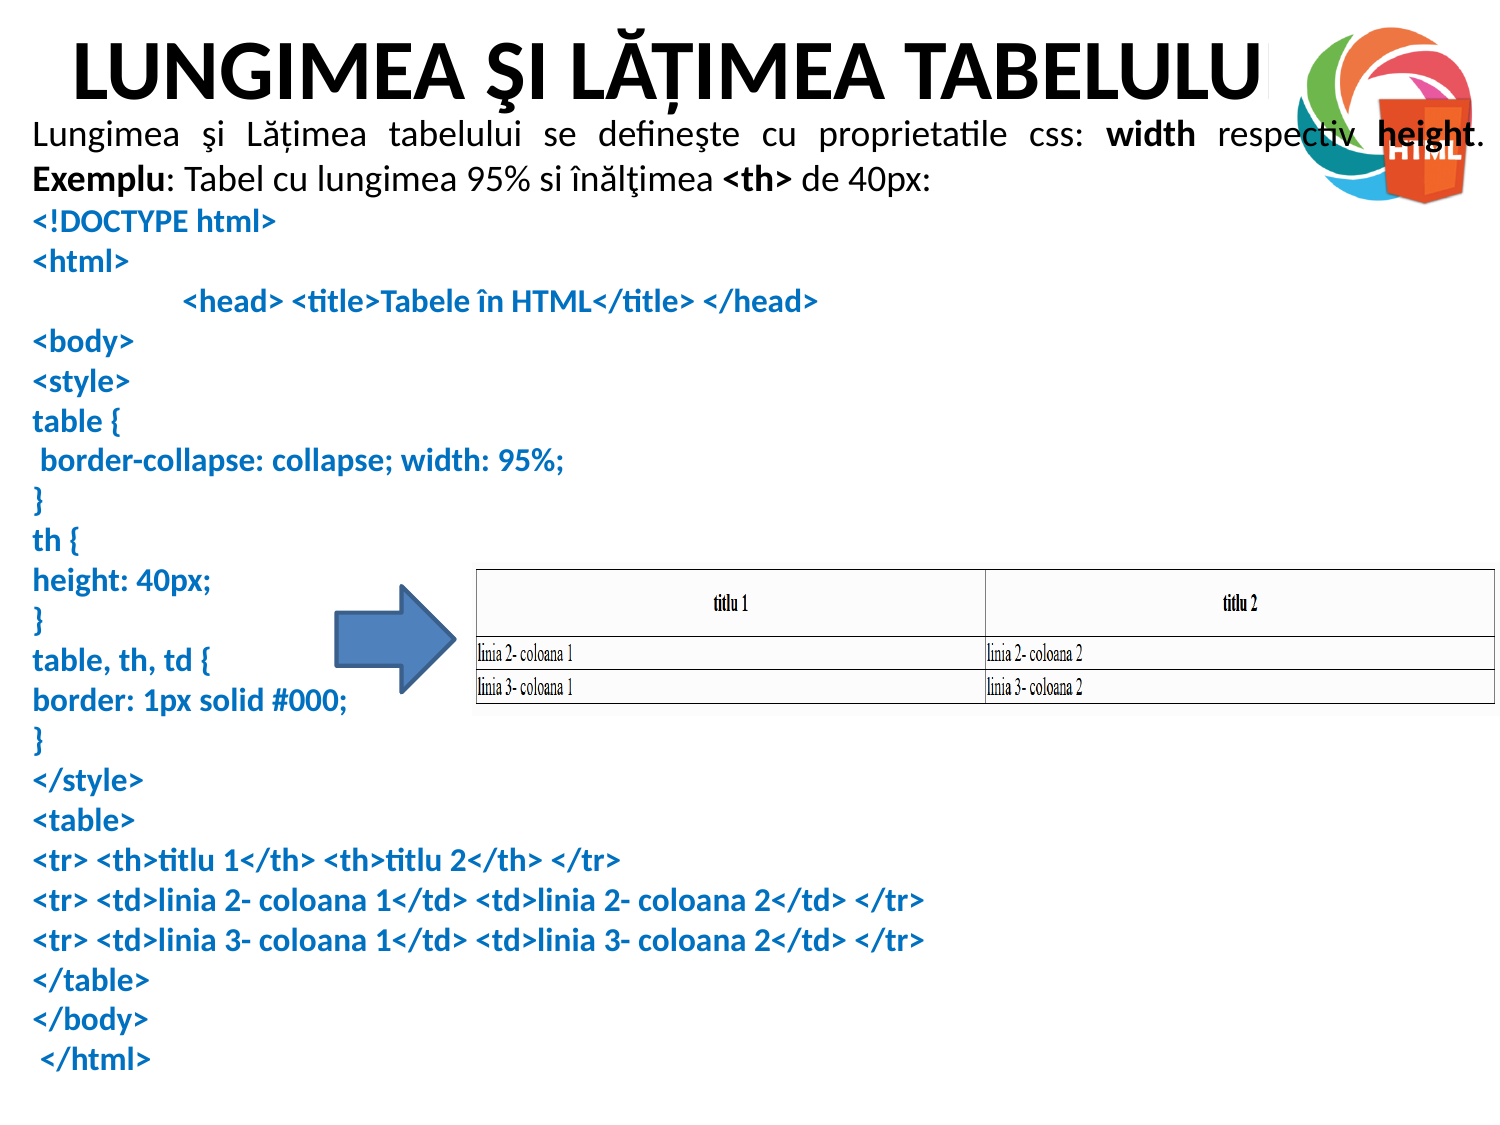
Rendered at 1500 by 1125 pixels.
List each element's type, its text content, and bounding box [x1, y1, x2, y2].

text_box [334, 584, 457, 695]
picture [1269, 0, 1500, 231]
title LUNGIMEA ŞI LĂŢIMEA TABELULUI [53, 0, 1267, 101]
picture [471, 562, 1500, 717]
text_box Lungimea şi Lăţimea tabelului se defineşte cu proprietatile css: width respectiv height. Exemplu: Tabel cu lungimea 95% si înălţimea <th> de 40px: <!DOCTYPE html> <html> <head> <title>Tabele în HTML</title> </head> <body> <style> table { border-collapse: collapse; width: 95%; } th { height: 40px; } table, th, td { border: 1px solid #000; } </style> <table> <tr> <th>titlu 1</th> <th>titlu 2</th> </tr> <tr> <td>linia 2- coloana 1</td> <td>linia 2- coloana 2</td> </tr> <tr> <td>linia 3- coloana 1</td> <td>linia 3- coloana 2</td> </tr> </table> </body> </html> [17, 101, 1500, 1123]
